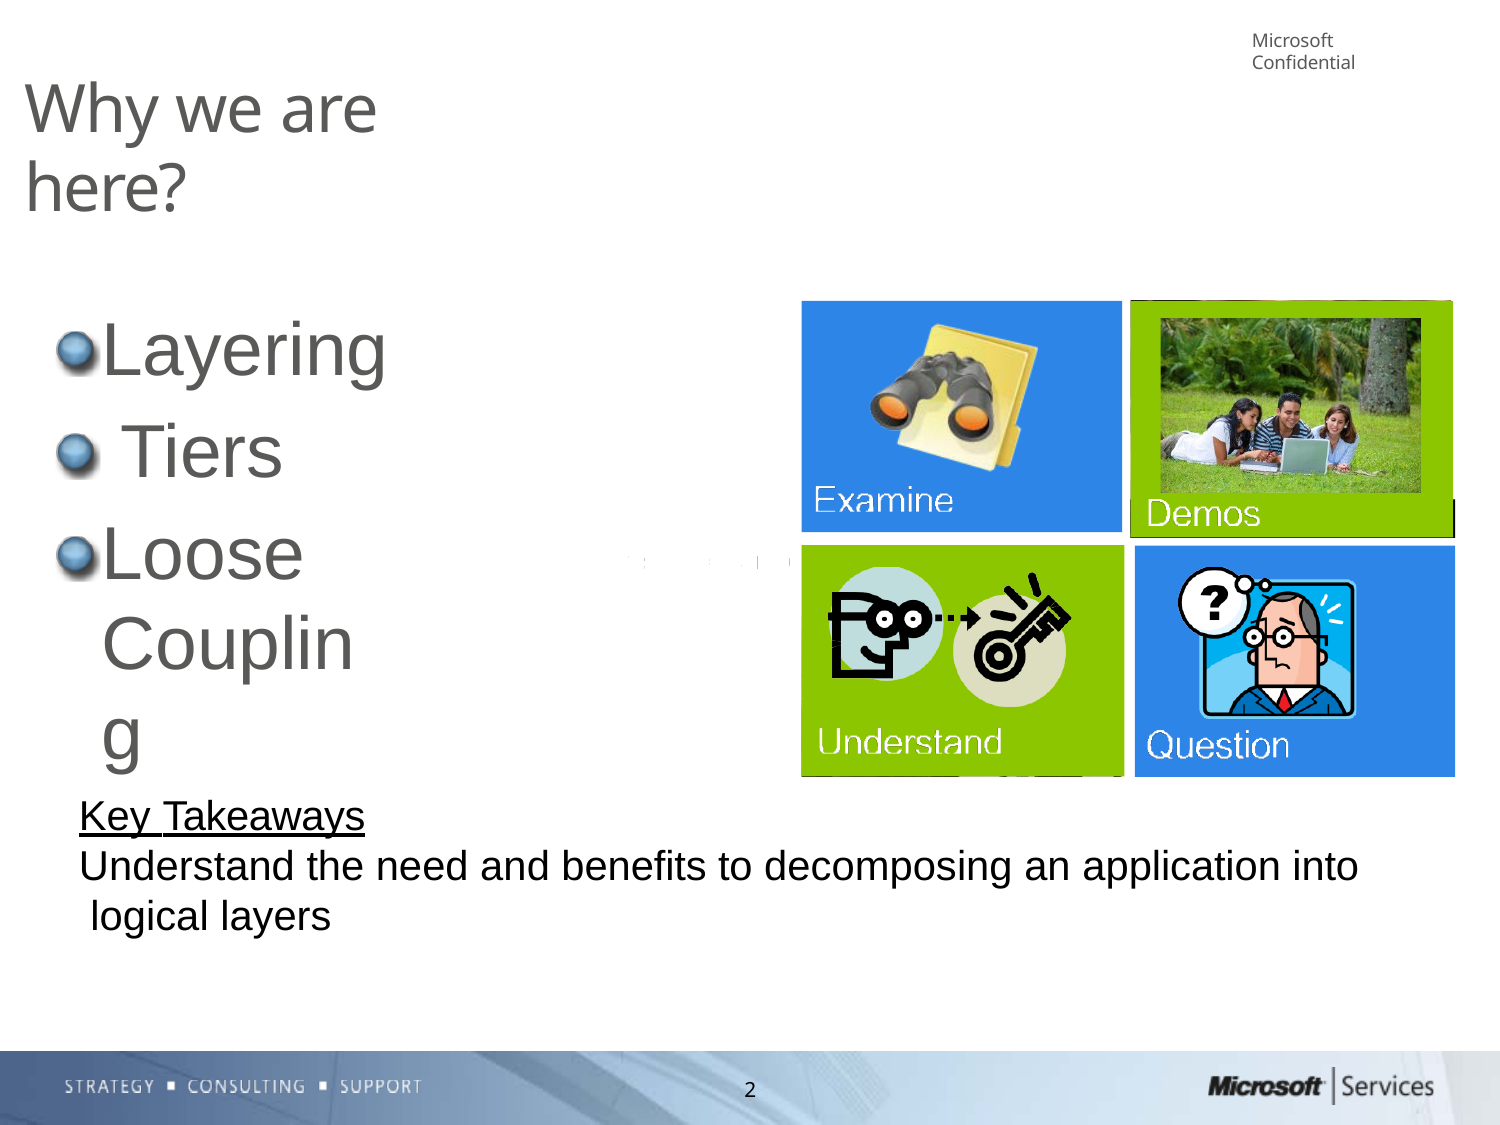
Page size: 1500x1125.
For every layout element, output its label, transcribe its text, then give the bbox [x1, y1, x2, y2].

text_box [0, 1051, 1500, 1125]
text_box [1178, 567, 1357, 719]
text_box 2 [742, 1076, 758, 1102]
text_box [65, 1080, 423, 1093]
text_box [626, 556, 801, 569]
text_box [1130, 300, 1454, 538]
text_box [1148, 498, 1260, 526]
text_box [48, 426, 99, 480]
text_box [828, 567, 1072, 707]
text_box Key Takeaways Understand the need and benefits to decomposing an application into logical layers [76, 788, 1362, 939]
text_box [48, 529, 101, 582]
title Why we are here? [22, 65, 494, 254]
text_box Layering Tiers Loose Coupling [99, 289, 626, 775]
text_box [48, 324, 99, 377]
text_box [1160, 318, 1421, 493]
text_box [801, 300, 1123, 533]
text_box [819, 727, 1001, 755]
text_box Microsoft Confidential [1249, 28, 1438, 74]
text_box [801, 545, 1125, 777]
text_box [1208, 1067, 1434, 1105]
text_box [862, 307, 1047, 492]
text_box [815, 485, 953, 513]
text_box [1147, 729, 1289, 760]
text_box [1134, 545, 1456, 777]
